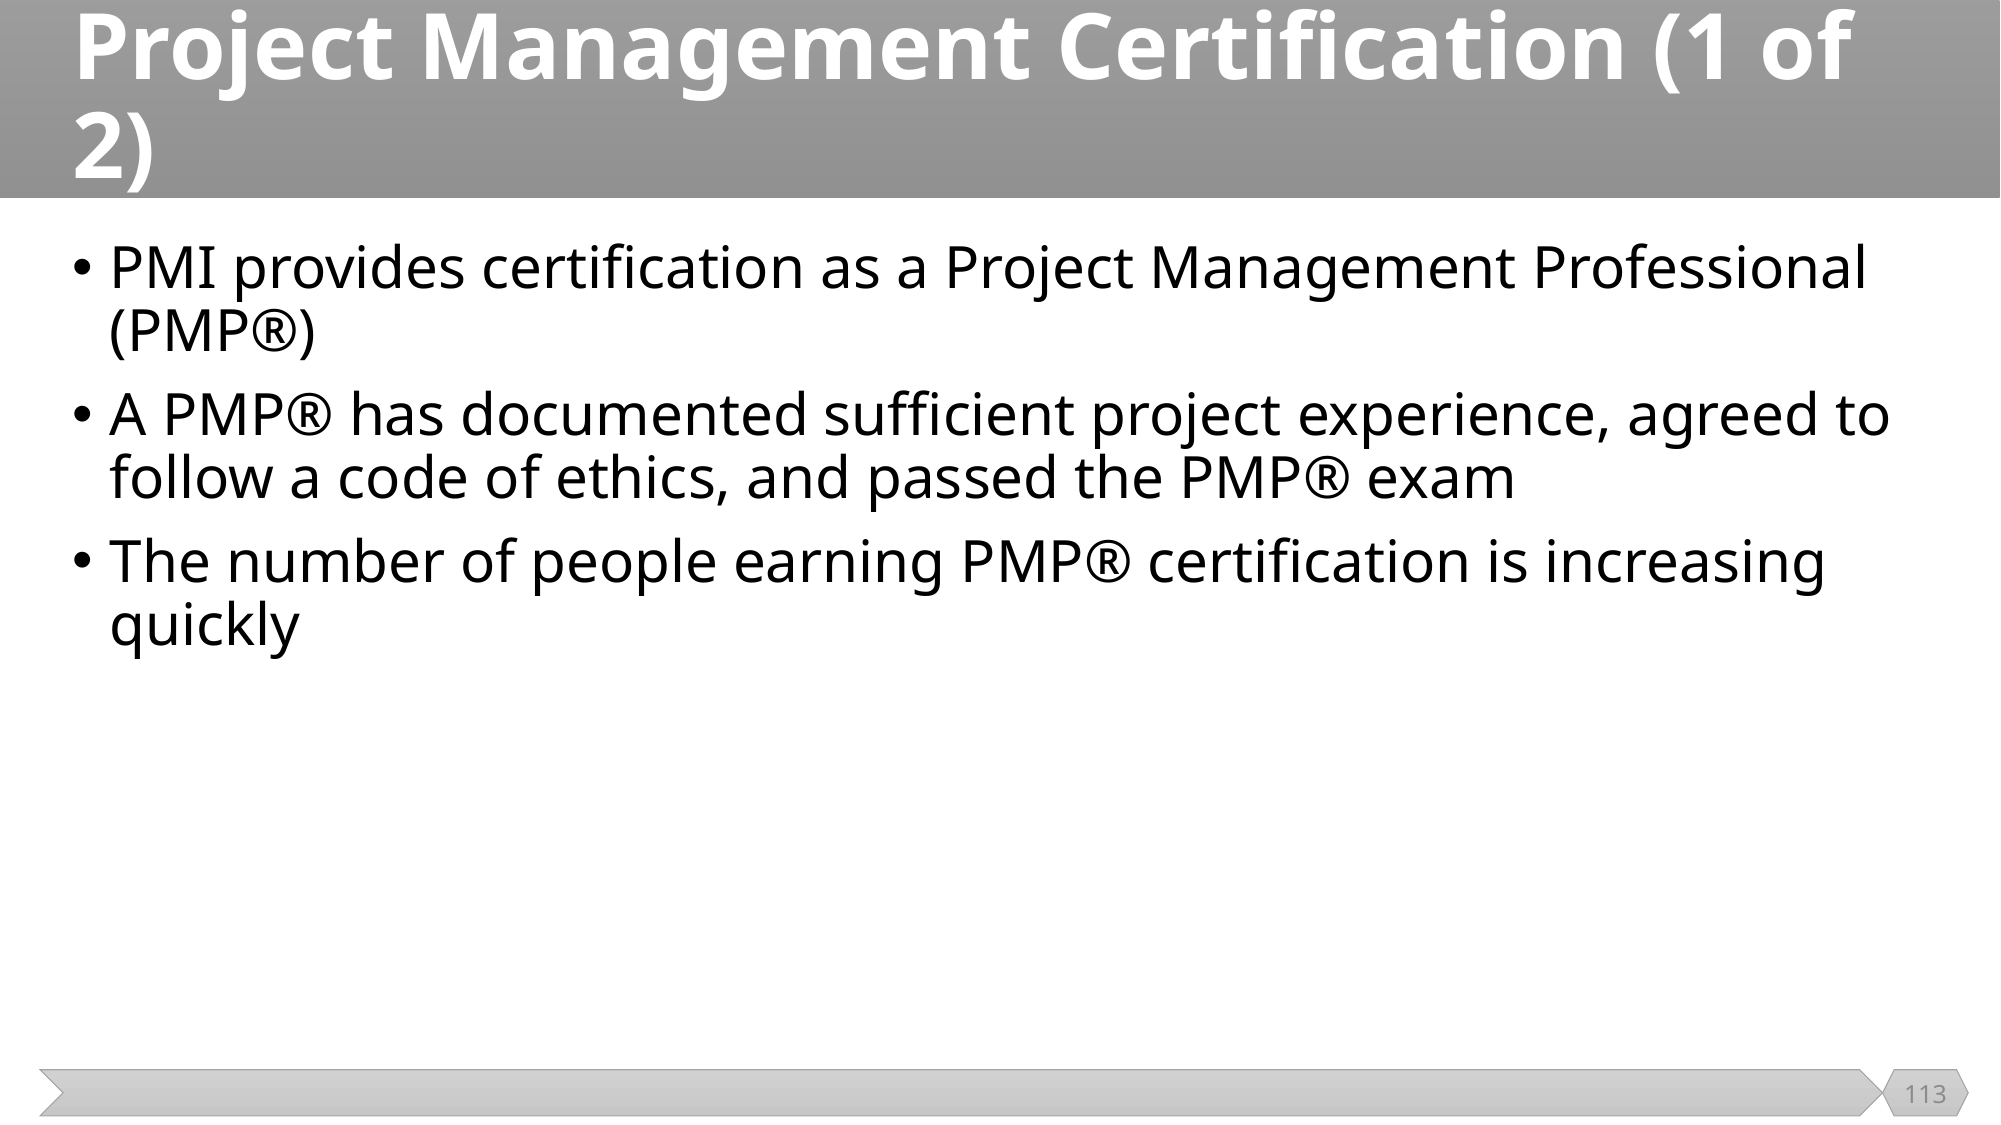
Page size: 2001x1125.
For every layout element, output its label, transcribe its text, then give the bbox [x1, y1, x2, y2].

list PMI provides certification as a Project Management Professional (PMP®) A PMP® has documented sufficient project experience, agreed to follow a code of ethics, and passed the PMP® exam The number of people earning PMP® certification is increasing quickly [56, 230, 1969, 1010]
slide_number 113 [1882, 1065, 1969, 1125]
title Project Management Certification (1 of 2) [56, 0, 1969, 199]
